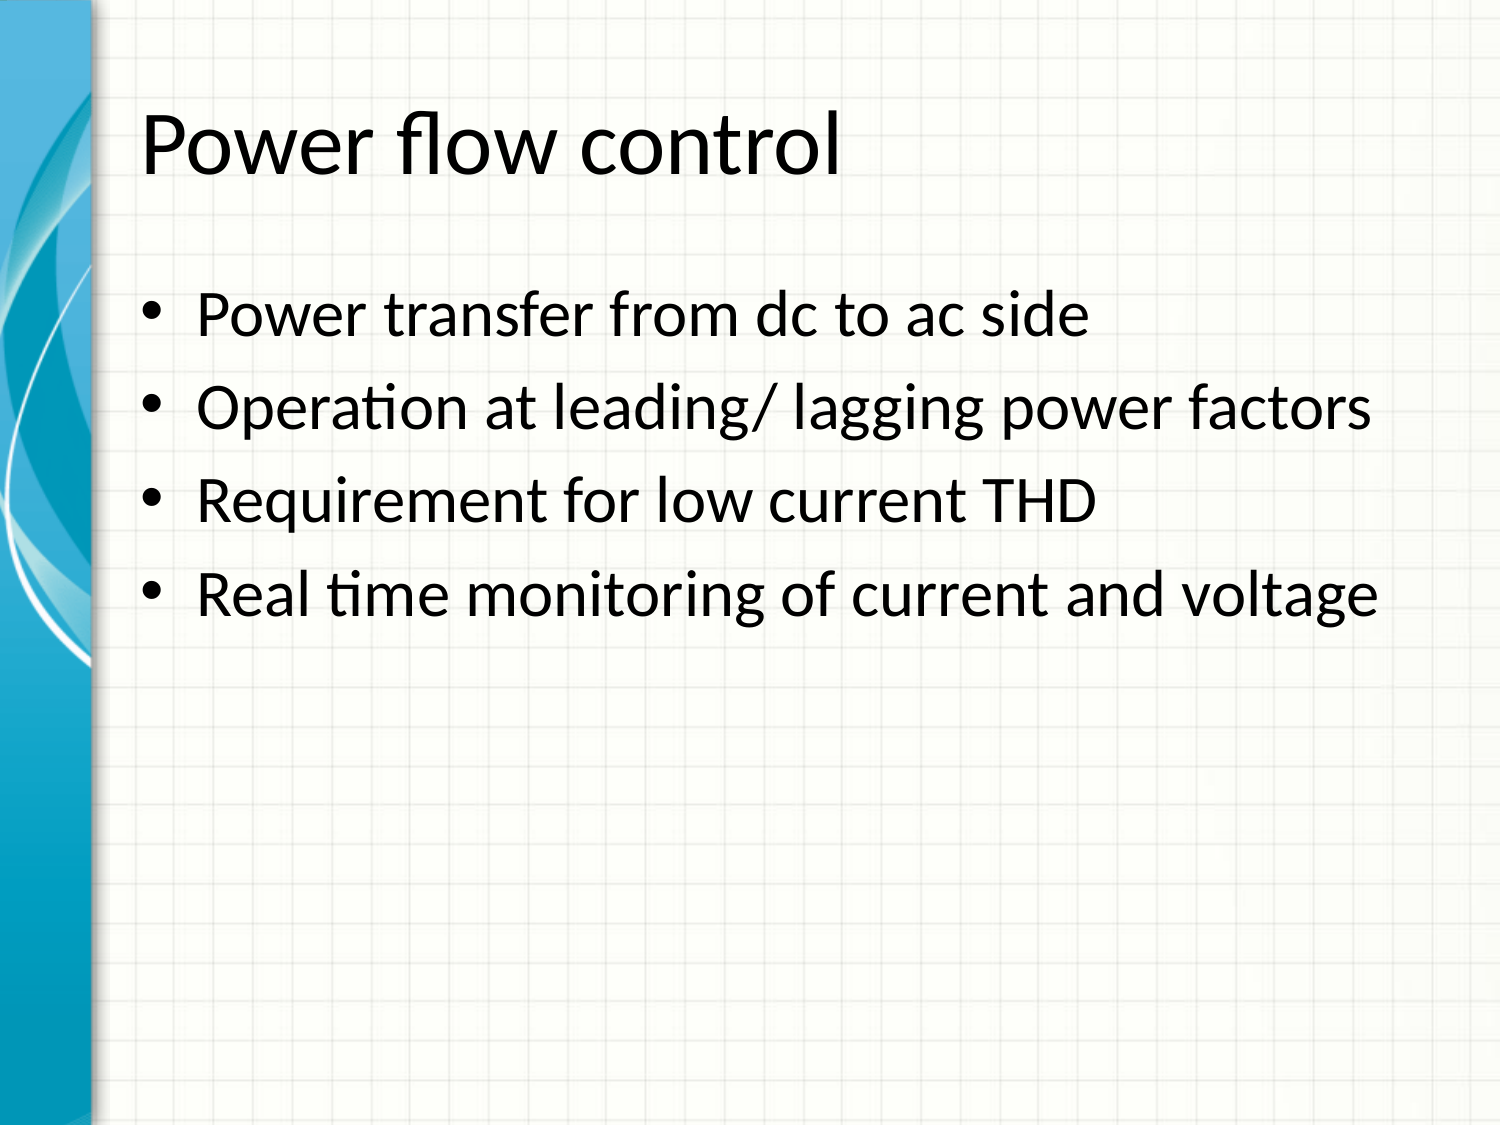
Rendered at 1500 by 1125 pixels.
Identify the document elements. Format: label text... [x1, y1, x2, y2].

list Power transfer from dc to ac side Operation at leading/ lagging power factors Requirement for low current THD Real time monitoring of current and voltage [125, 261, 1450, 967]
title Power flow control [125, 44, 1450, 232]
picture [0, 0, 1500, 1125]
